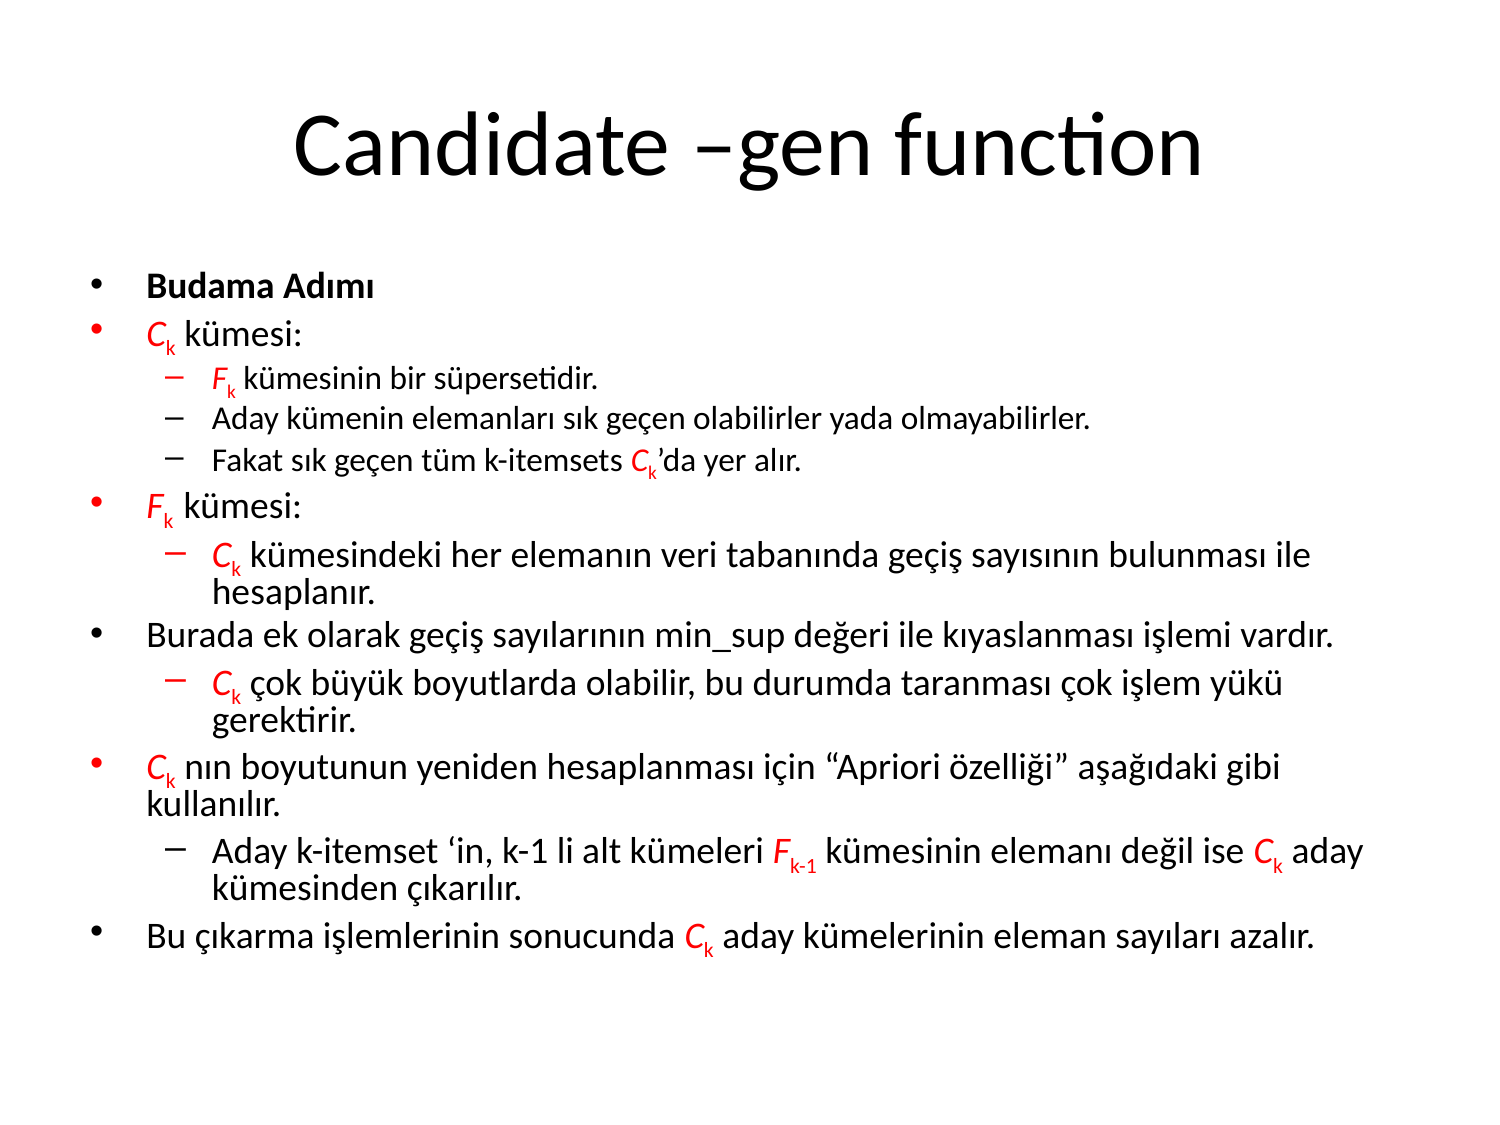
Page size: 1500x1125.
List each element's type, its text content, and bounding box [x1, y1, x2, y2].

title Candidate –gen function [74, 44, 1426, 233]
list Budama Adımı Ck kümesi: Fk kümesinin bir süpersetidir. Aday kümenin elemanları sık geçen olabilirler yada olmayabilirler. Fakat sık geçen tüm k-itemsets Ck’da yer alır. Fk kümesi: Ck kümesindeki her elemanın veri tabanında geçiş sayısının bulunması ile hesaplanır. Burada ek olarak geçiş sayılarının min_sup değeri ile kıyaslanması işlemi vardır. Ck çok büyük boyutlarda olabilir, bu durumda taranması çok işlem yükü gerektirir. Ck nın boyutunun yeniden hesaplanması için “Apriori özelliği” aşağıdaki gibi kullanılır. Aday k-itemset ‘in, k-1 li alt kümeleri Fk-1 kümesinin elemanı değil ise Ck aday kümesinden çıkarılır. Bu çıkarma işlemlerinin sonucunda Ck aday kümelerinin eleman sayıları azalır. [74, 262, 1426, 1006]
